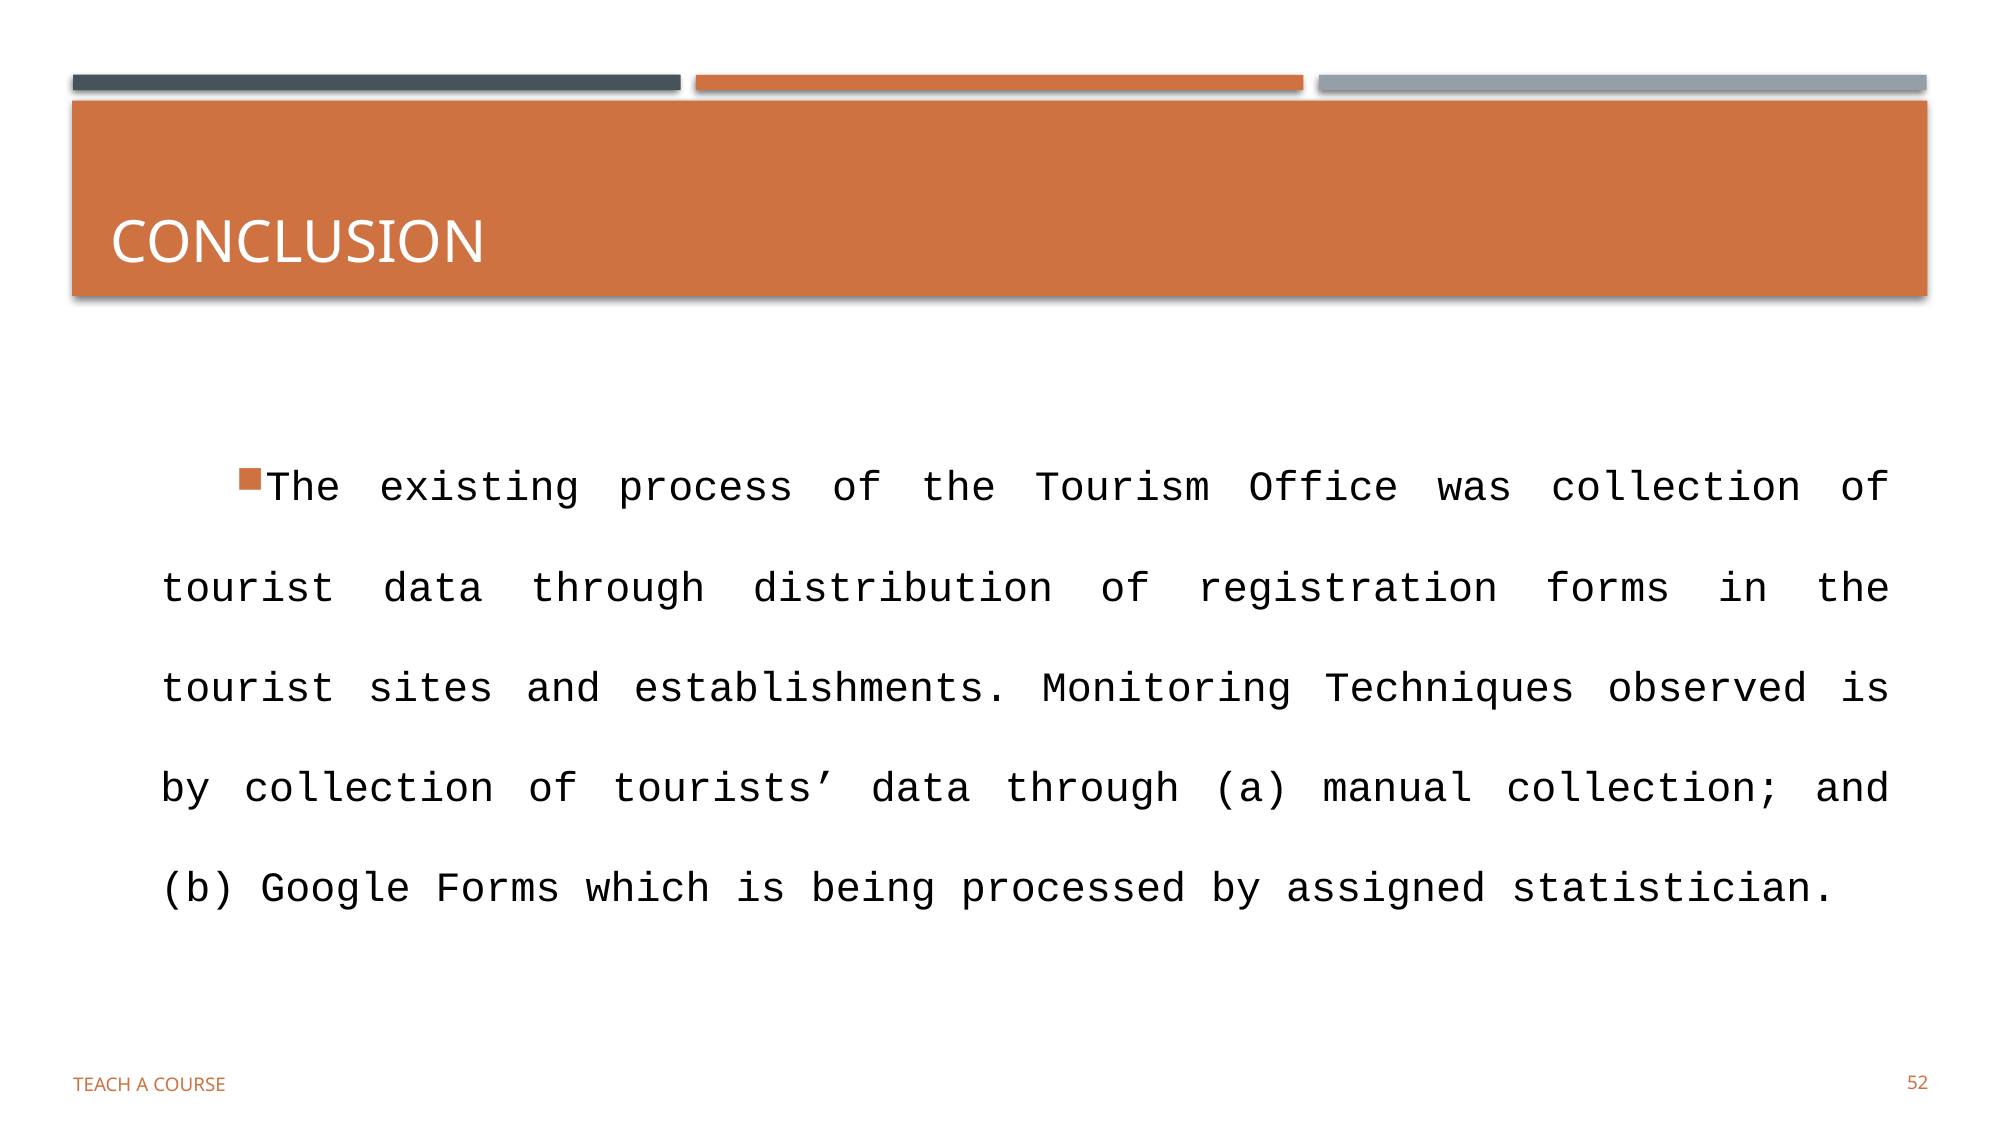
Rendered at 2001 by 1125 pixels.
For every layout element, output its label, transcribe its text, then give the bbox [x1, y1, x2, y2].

slide_number 52 [1770, 1053, 1944, 1114]
title CONCLUSION [95, 115, 1905, 282]
text_box The existing process of the Tourism Office was collection of tourist data through distribution of registration forms in the tourist sites and establishments. Monitoring Techniques observed is by collection of tourists’ data through (a) manual collection; and (b) Google Forms which is being processed by assigned statistician. [95, 357, 1905, 962]
footer Teach a Course [58, 1053, 1177, 1114]
